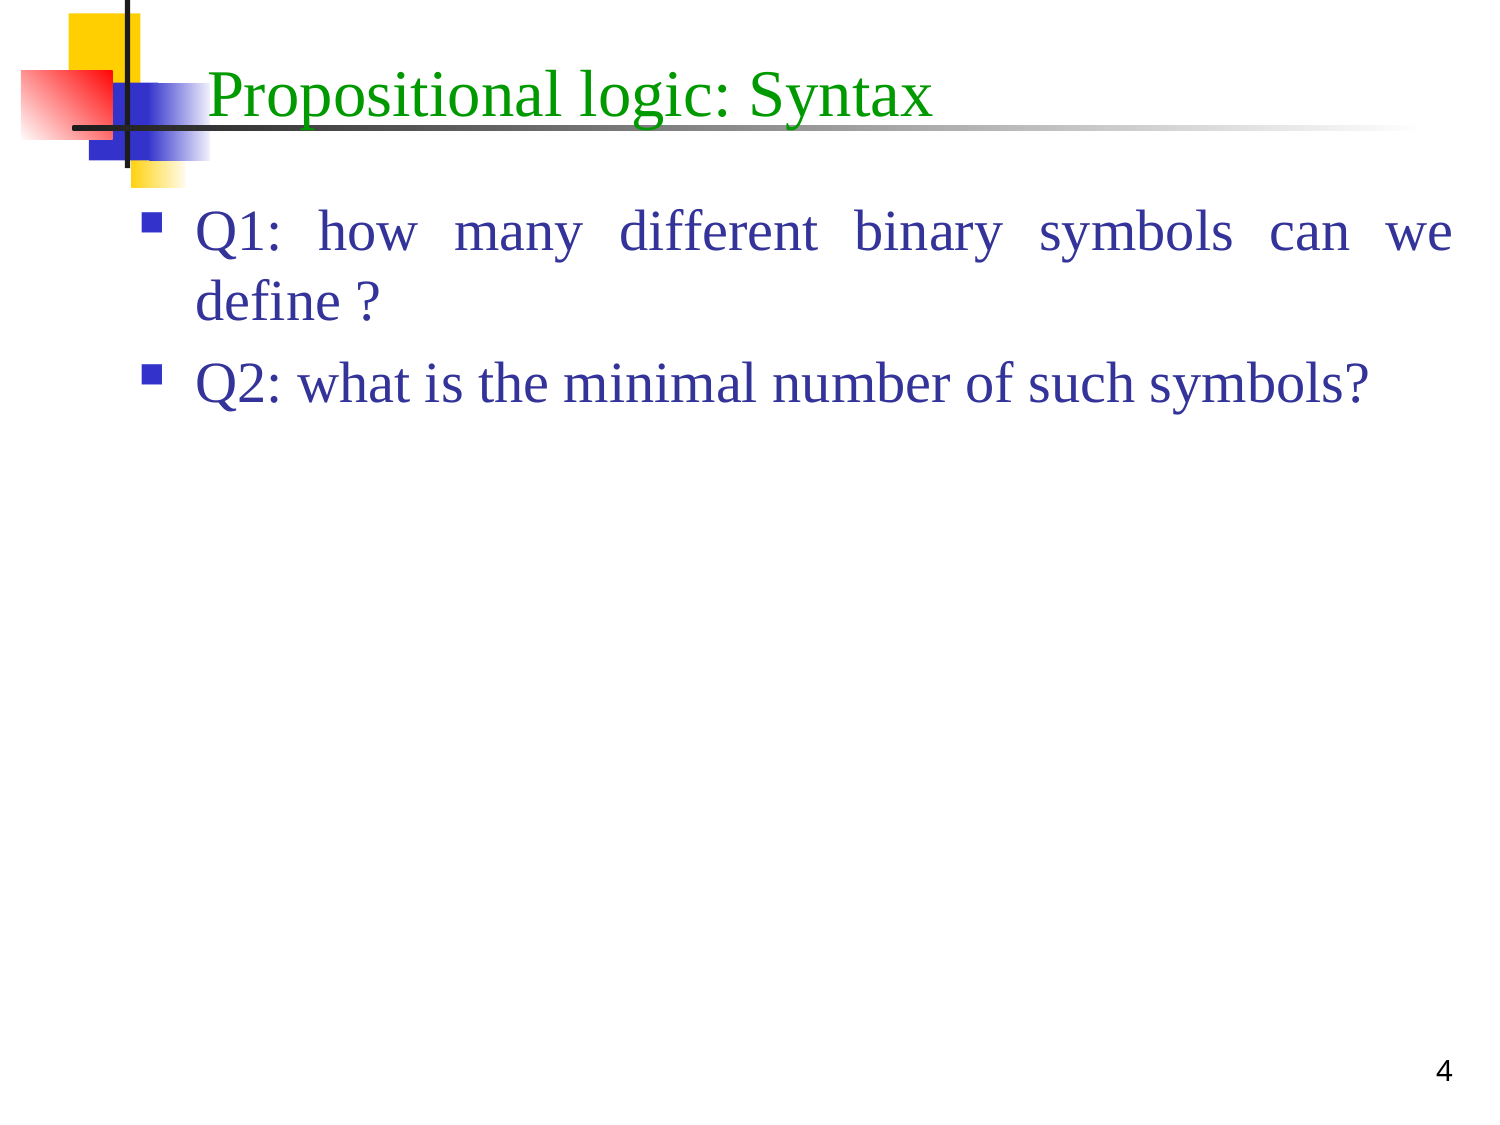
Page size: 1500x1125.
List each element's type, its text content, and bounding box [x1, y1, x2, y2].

slide_number 4 [1155, 1024, 1468, 1100]
title Propositional logic: Syntax [192, 0, 1471, 138]
list Q1: how many different binary symbols can we define ? Q2: what is the minimal number of such symbols? [123, 184, 1469, 1000]
